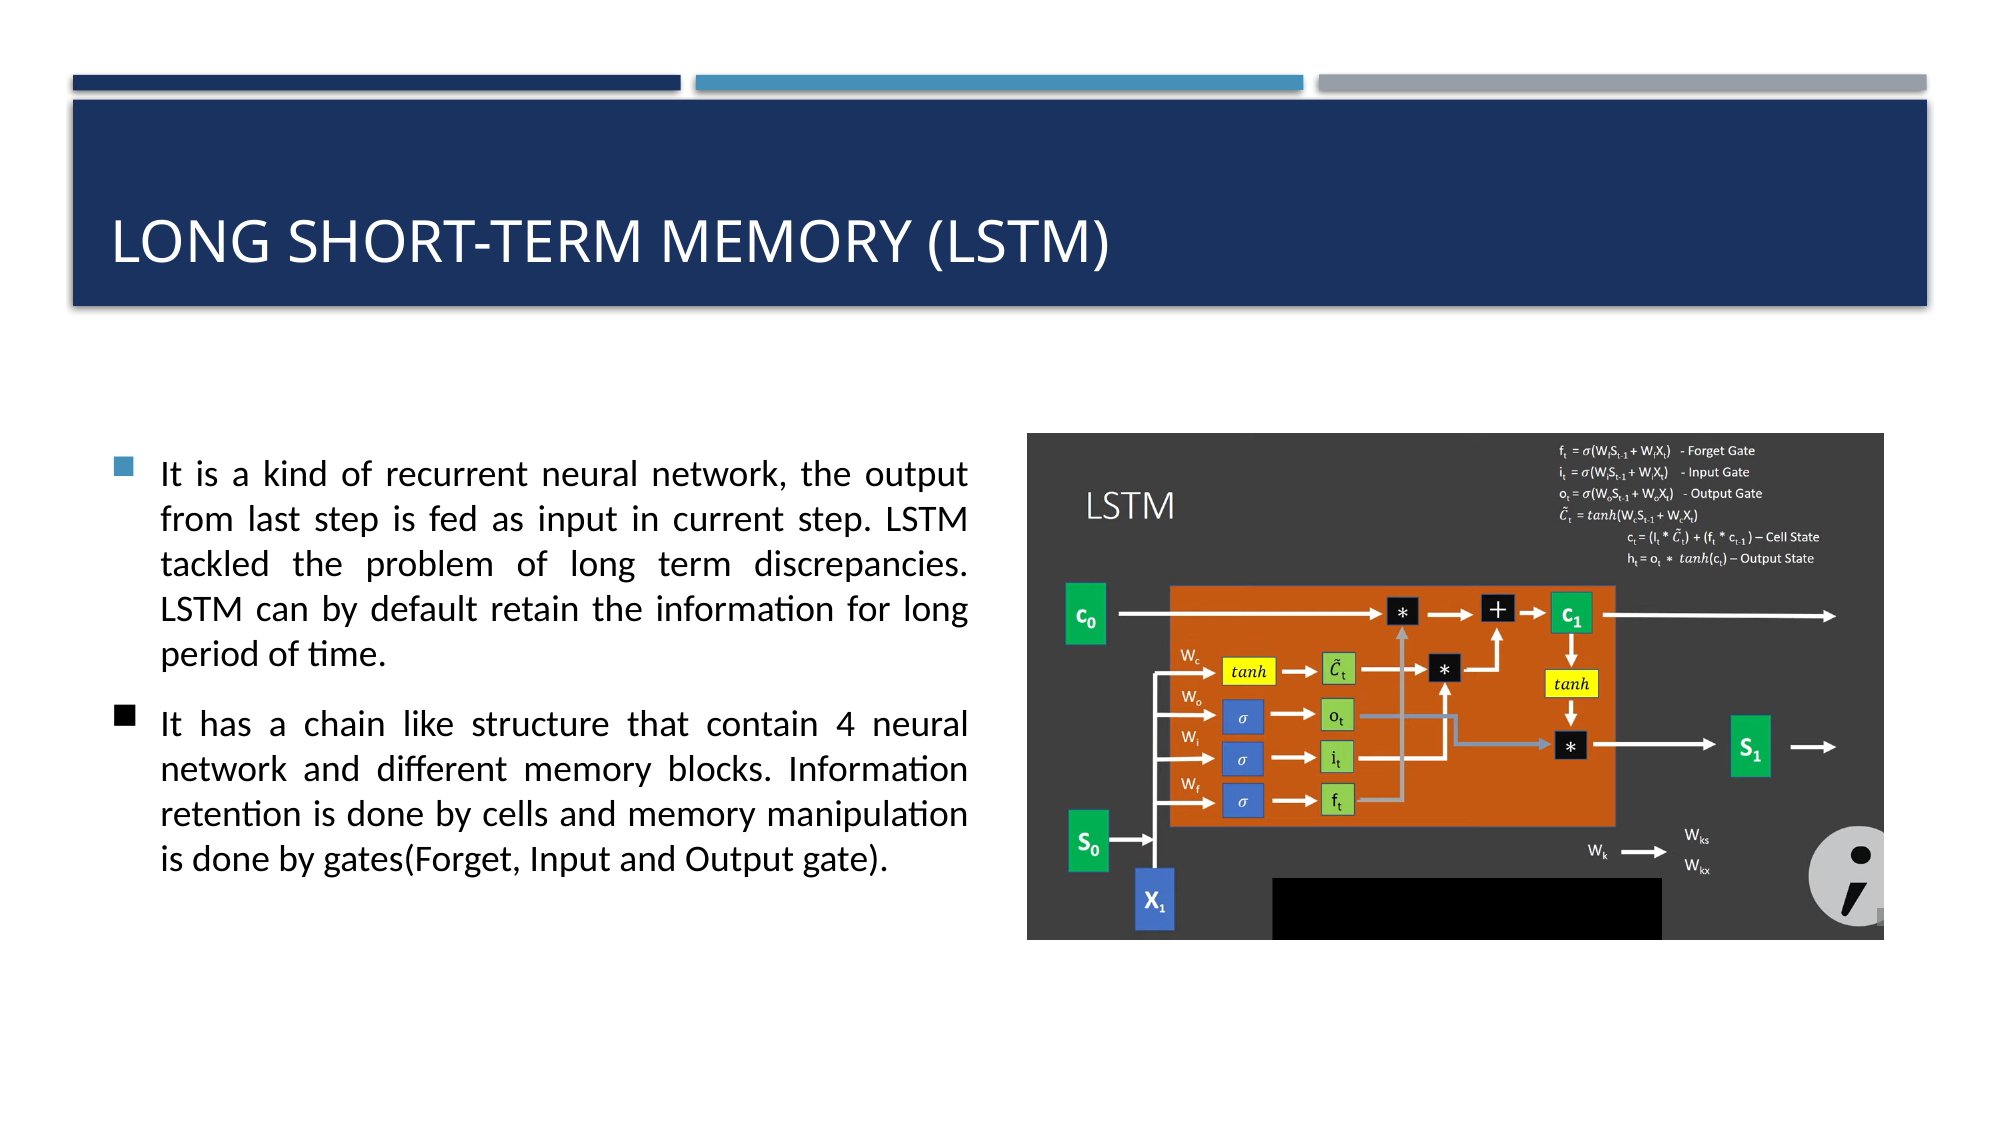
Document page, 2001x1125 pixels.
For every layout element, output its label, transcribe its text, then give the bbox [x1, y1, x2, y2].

title Long short-term memory (LSTM) [95, 119, 1905, 282]
picture [1027, 432, 1885, 941]
list It is a kind of recurrent neural network, the output from last step is fed as input in current step. LSTM tackled the problem of long term discrepancies. LSTM can by default retain the information for long period of time. It has a chain like structure that contain 4 neural network and different memory blocks. Information retention is done by cells and memory manipulation is done by gates(Forget, Input and Output gate). [95, 365, 985, 962]
